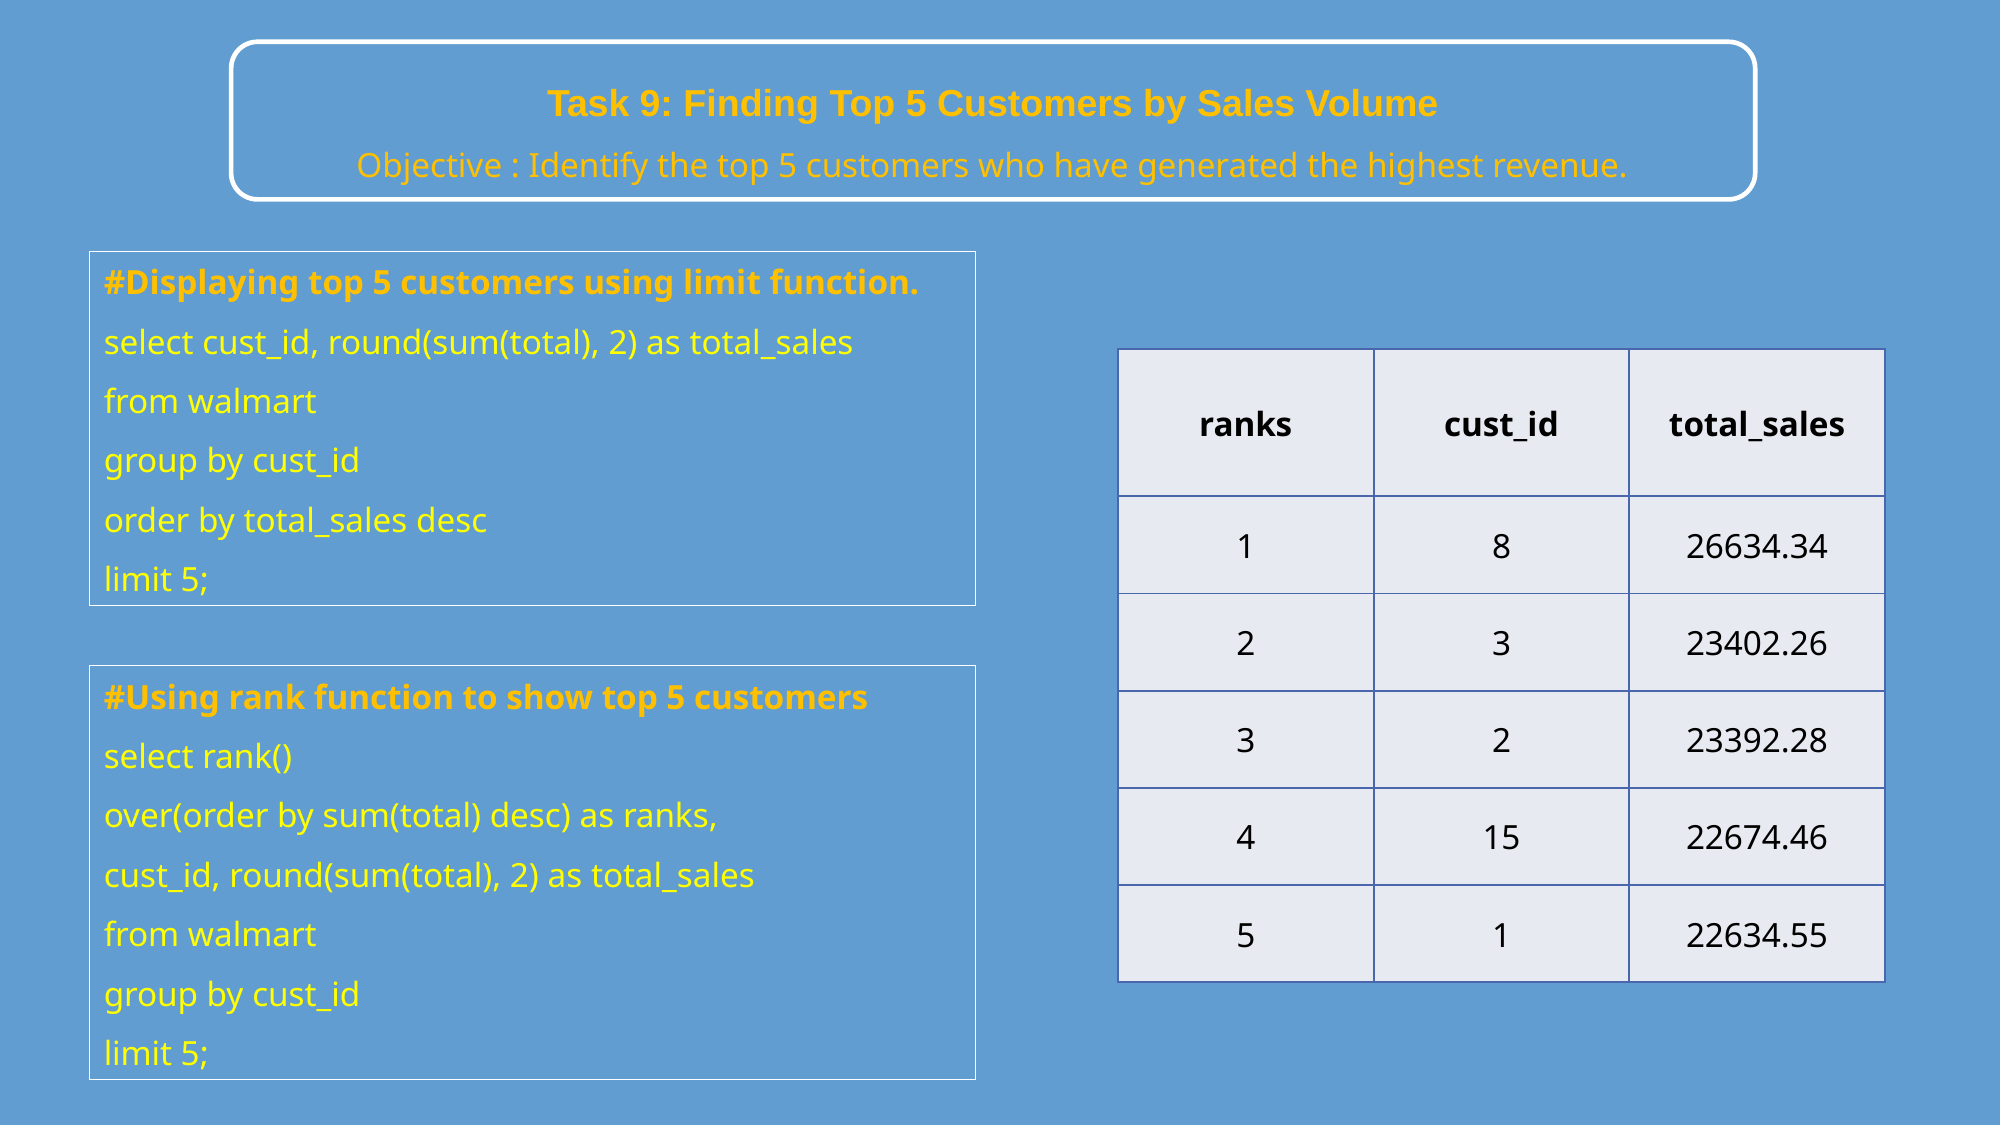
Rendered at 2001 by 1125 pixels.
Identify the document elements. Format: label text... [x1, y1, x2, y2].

table_cell 3 [1375, 594, 1628, 690]
table_cell 26634.34 [1630, 497, 1884, 593]
table_header ranks [1119, 350, 1373, 495]
table_cell 1 [1375, 886, 1628, 981]
table_cell 23402.26 [1630, 594, 1884, 690]
table_cell 4 [1119, 789, 1373, 884]
table_header cust_id [1375, 350, 1628, 495]
table_cell 2 [1119, 594, 1373, 690]
table_cell 23392.28 [1630, 692, 1884, 787]
table_cell 22634.55 [1630, 886, 1884, 981]
table_header total_sales [1630, 350, 1884, 495]
table_cell 3 [1119, 692, 1373, 787]
table_cell 8 [1375, 497, 1628, 593]
table_cell 5 [1119, 886, 1373, 981]
text_box #Displaying top 5 customers using limit function. select cust_id, round(sum(total), 2) as total_sales from walmart group by cust_id order by total_sales desc limit 5; [89, 251, 976, 606]
table_cell 2 [1375, 692, 1628, 787]
table_cell 22674.46 [1630, 789, 1884, 884]
text_box Task 9: Finding Top 5 Customers by Sales Volume Objective : Identify the top 5 customers who have generated the highest revenue. [231, 41, 1756, 200]
table_cell 15 [1375, 789, 1628, 884]
table_cell 1 [1119, 497, 1373, 593]
text_box #Using rank function to show top 5 customers select rank() over(order by sum(total) desc) as ranks, cust_id, round(sum(total), 2) as total_sales from walmart group by cust_id limit 5; [89, 665, 976, 1080]
